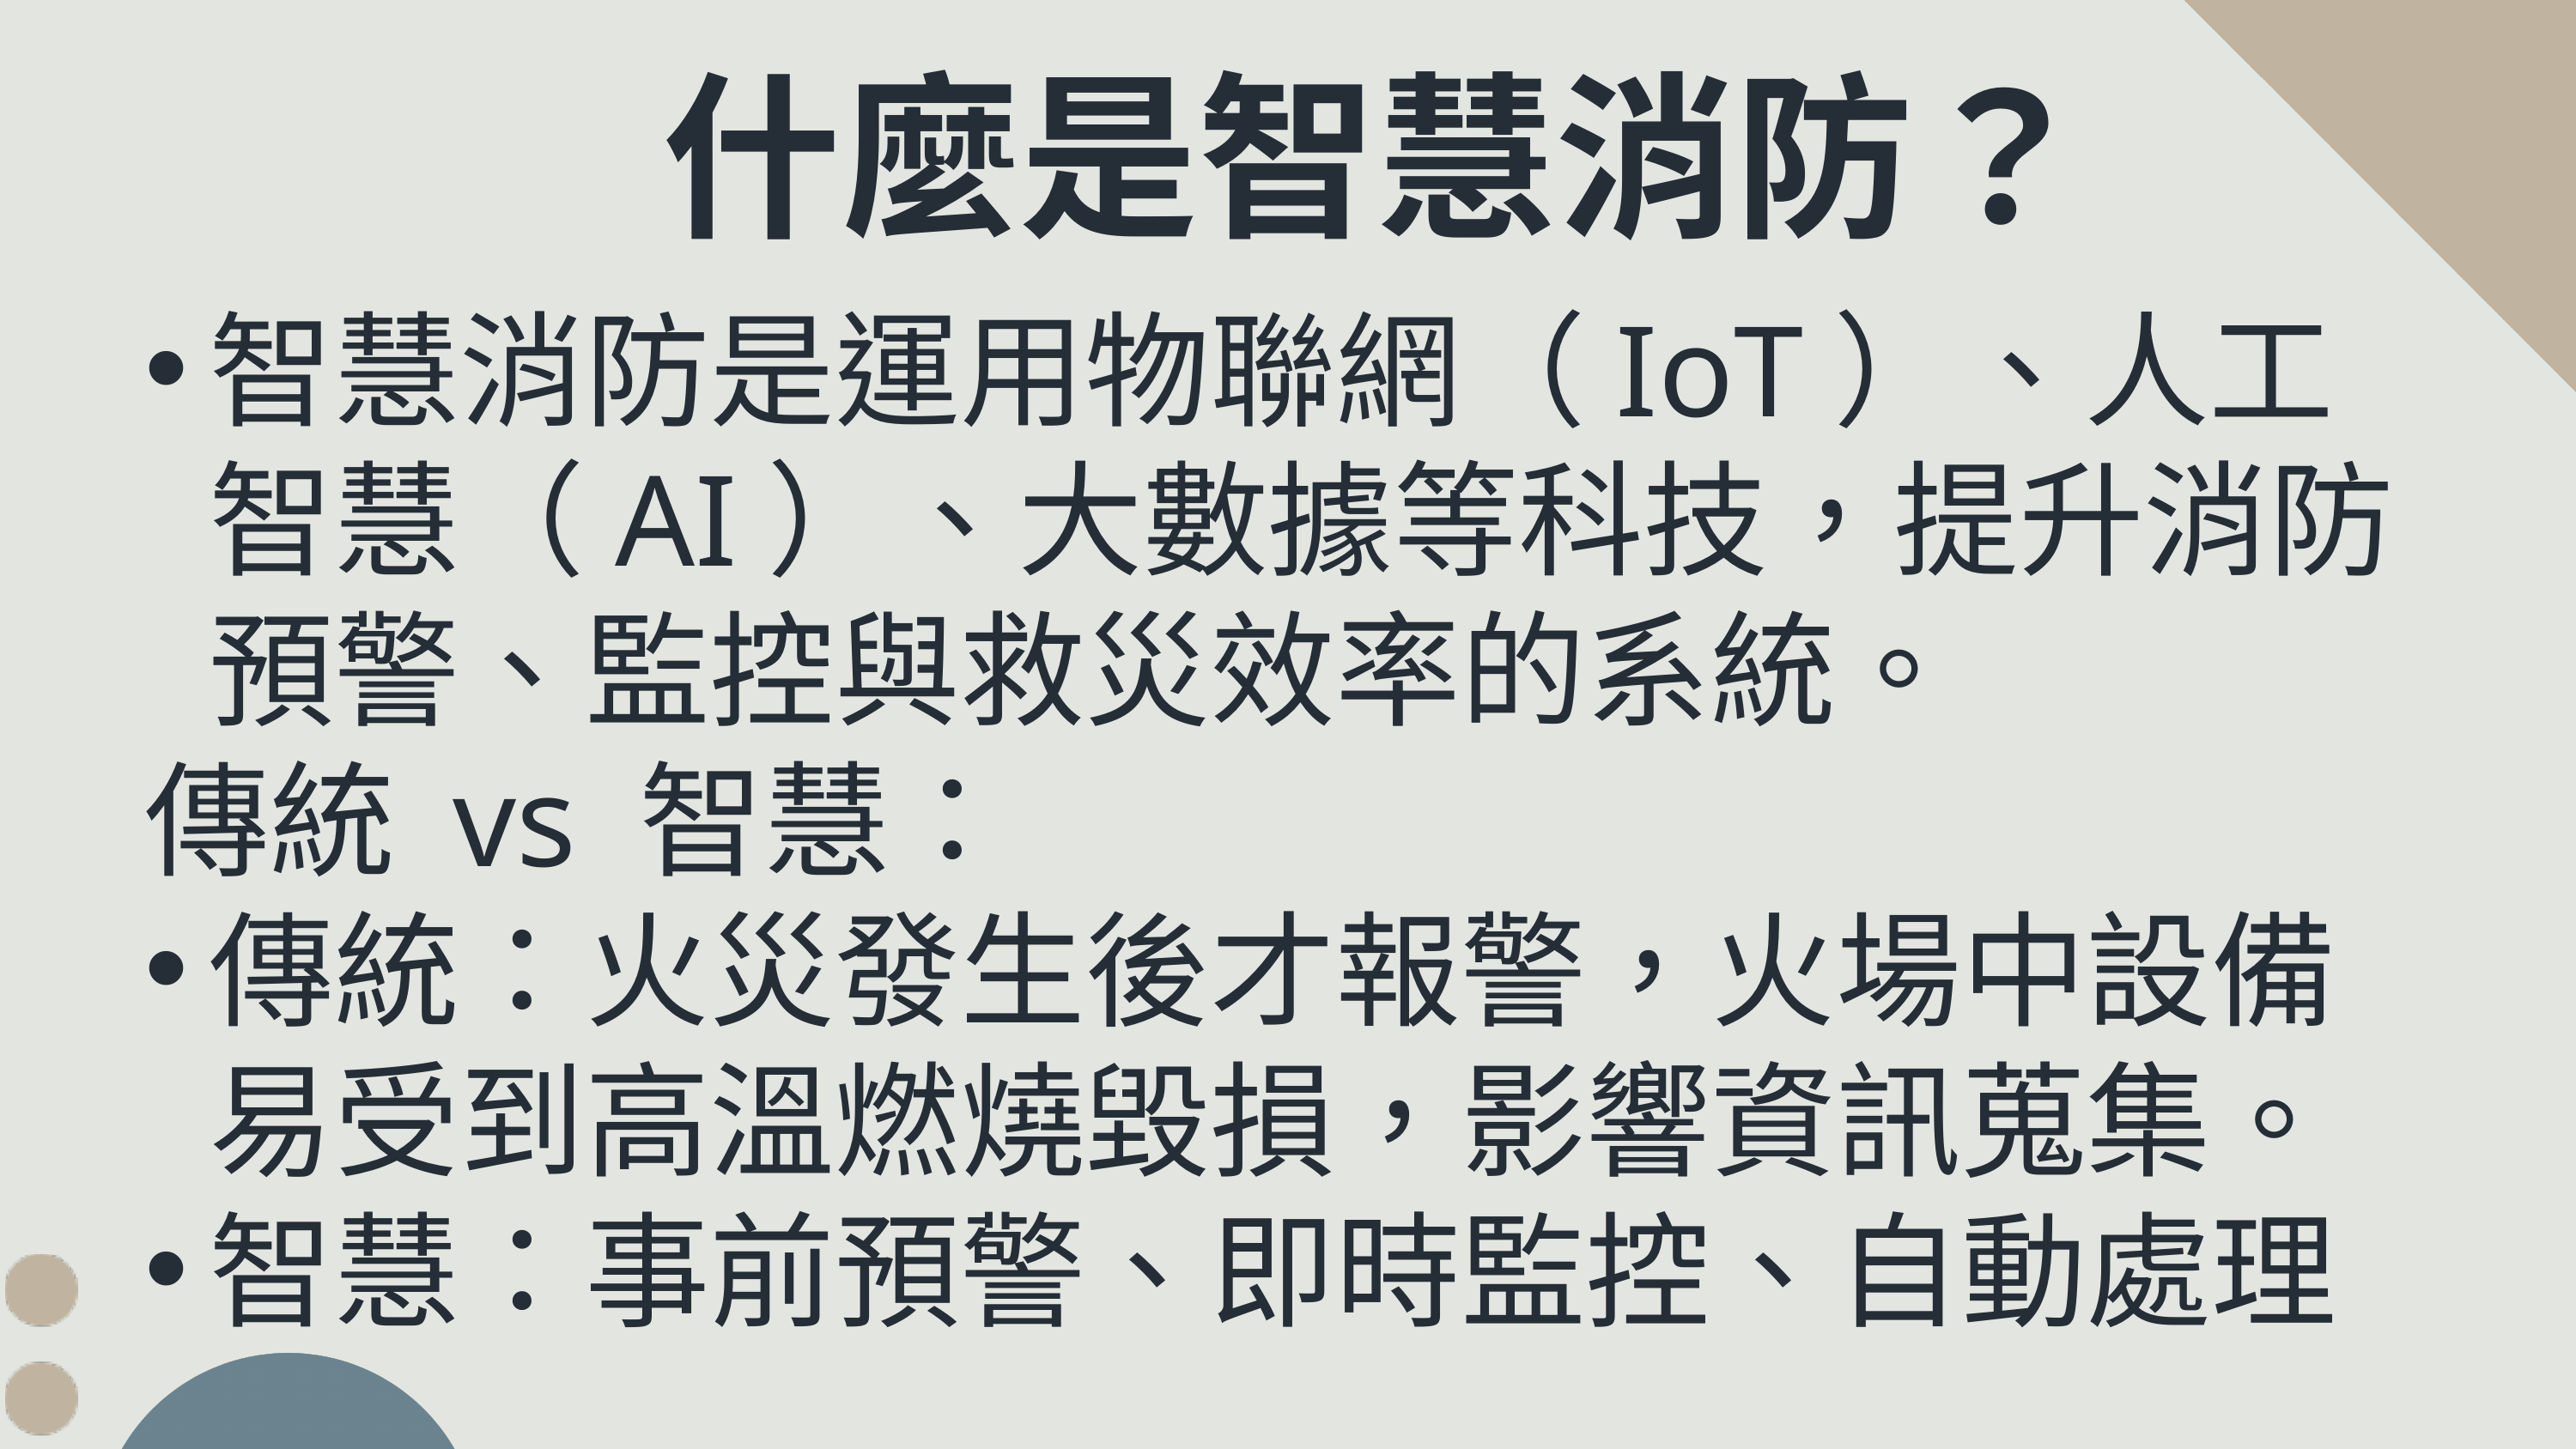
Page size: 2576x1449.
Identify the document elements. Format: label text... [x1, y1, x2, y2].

text_box 智慧消防是運用物聯網（IoT）、人工智慧（AI）、大數據等科技，提升消防預警、監控與救災效率的系統。 傳統 vs 智慧： 傳統：火災發生後才報警，火場中設備易受到高溫燃燒毀損，影響資訊蒐集。 智慧：事前預警、即時監控、自動處理 [144, 291, 2432, 1343]
text_box [5, 1254, 78, 1449]
text_box 什麼是智慧消防？ [647, 145, 1929, 260]
text_box [96, 1353, 480, 1449]
text_box [2103, 0, 2576, 500]
